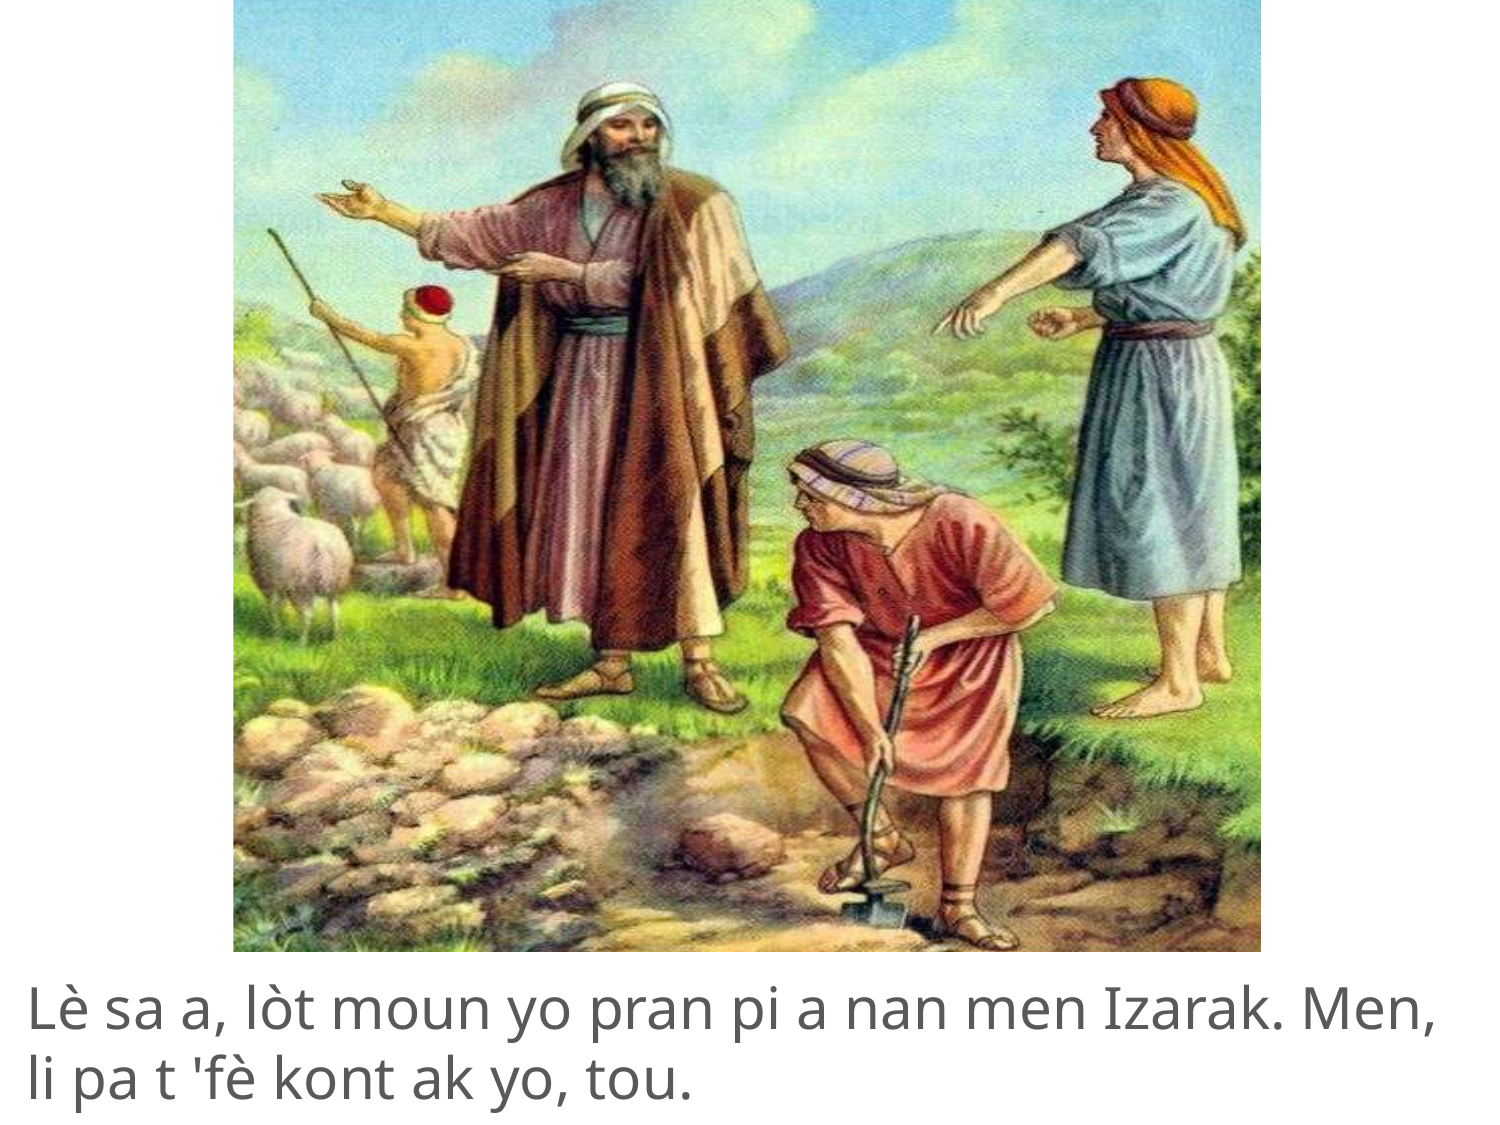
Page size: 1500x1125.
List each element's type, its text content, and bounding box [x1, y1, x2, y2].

picture [233, 0, 1262, 952]
text_box Lè sa a, lòt moun yo pran pi a nan men Izarak. Men, li pa t 'fè kont ak yo, tou. [11, 964, 1483, 1119]
